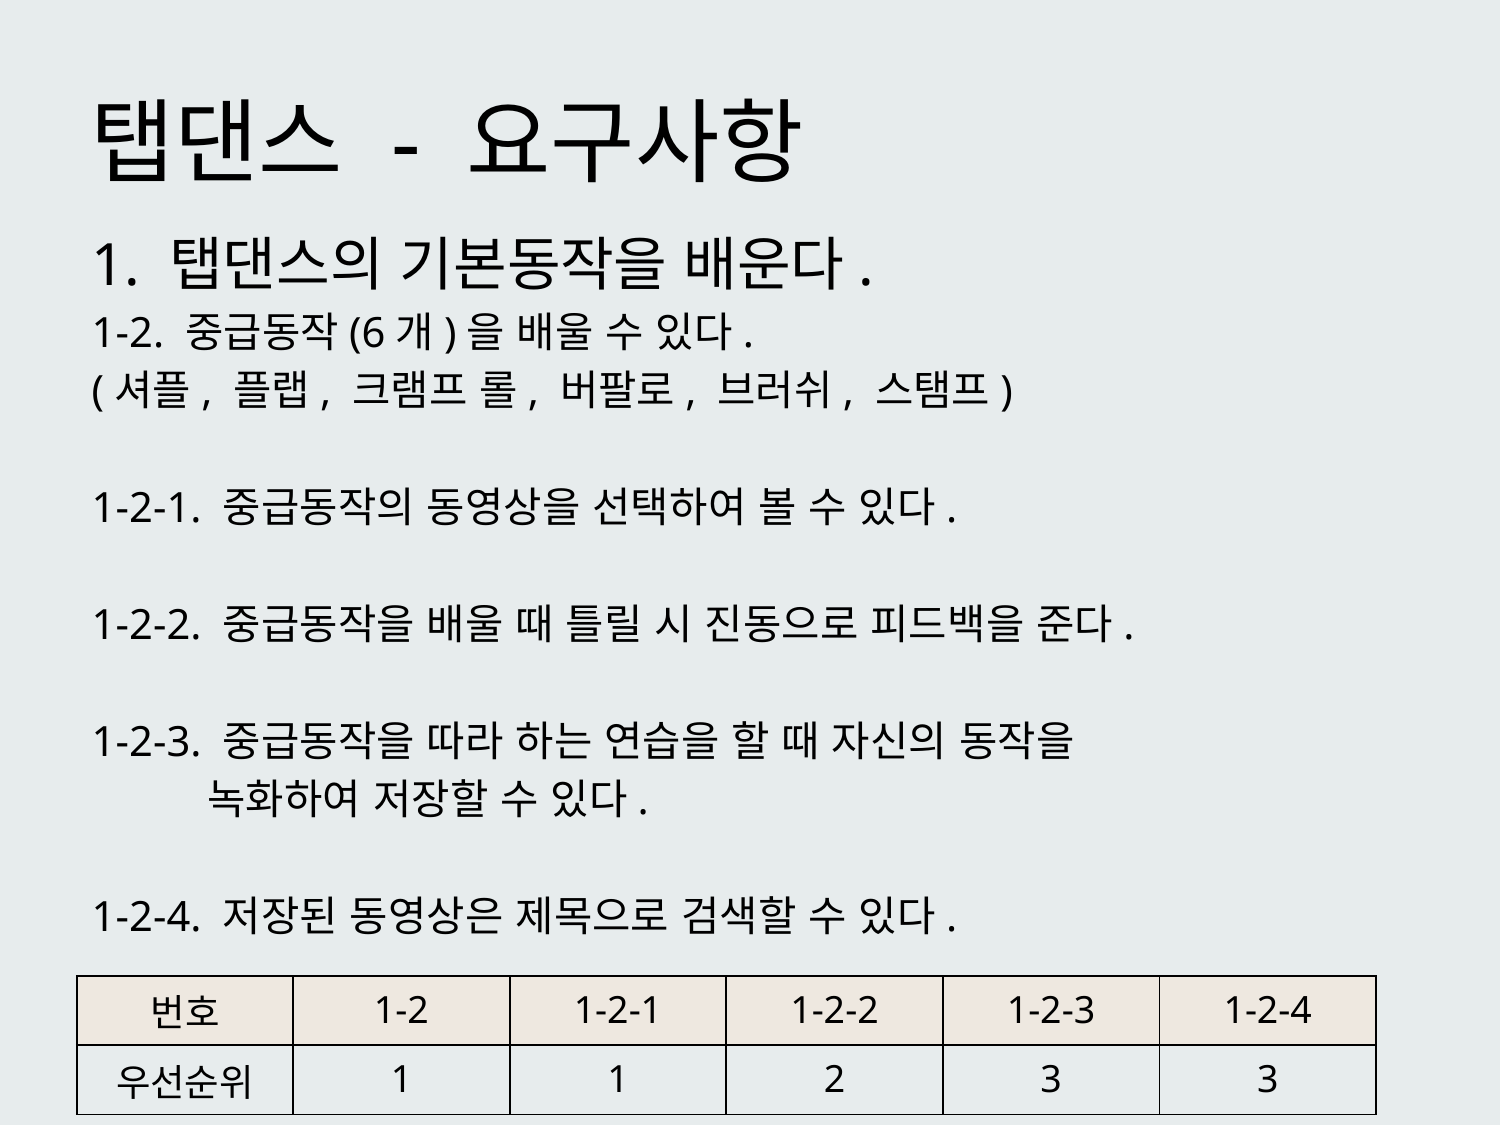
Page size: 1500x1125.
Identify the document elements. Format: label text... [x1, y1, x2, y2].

list 1. 탭댄스의 기본동작을 배운다. 1-2. 중급동작(6개)을 배울 수 있다. (셔플, 플랩, 크램프 롤, 버팔로, 브러쉬, 스탬프) 1-2-1. 중급동작의 동영상을 선택하여 볼 수 있다. 1-2-2. 중급동작을 배울 때 틀릴 시 진동으로 피드백을 준다. 1-2-3. 중급동작을 따라 하는 연습을 할 때 자신의 동작을 녹화하여 저장할 수 있다. 1-2-4. 저장된 동영상은 제목으로 검색할 수 있다. [76, 219, 1427, 963]
title 탭댄스 - 요구사항 [75, 45, 1425, 233]
table_header 번호 [78, 977, 292, 1044]
table_cell 1 [294, 1046, 509, 1114]
table_cell 1 [511, 1046, 725, 1114]
table_header 1-2-4 [1160, 977, 1375, 1044]
table_cell 3 [944, 1046, 1159, 1114]
table_header 1-2 [294, 977, 509, 1044]
table_cell 3 [1160, 1046, 1375, 1114]
table_header 1-2-3 [944, 977, 1159, 1044]
table_cell 우선순위 [78, 1046, 292, 1114]
table_header 1-2-1 [511, 977, 725, 1044]
table_cell 2 [727, 1046, 942, 1114]
table_header 1-2-2 [727, 977, 942, 1044]
